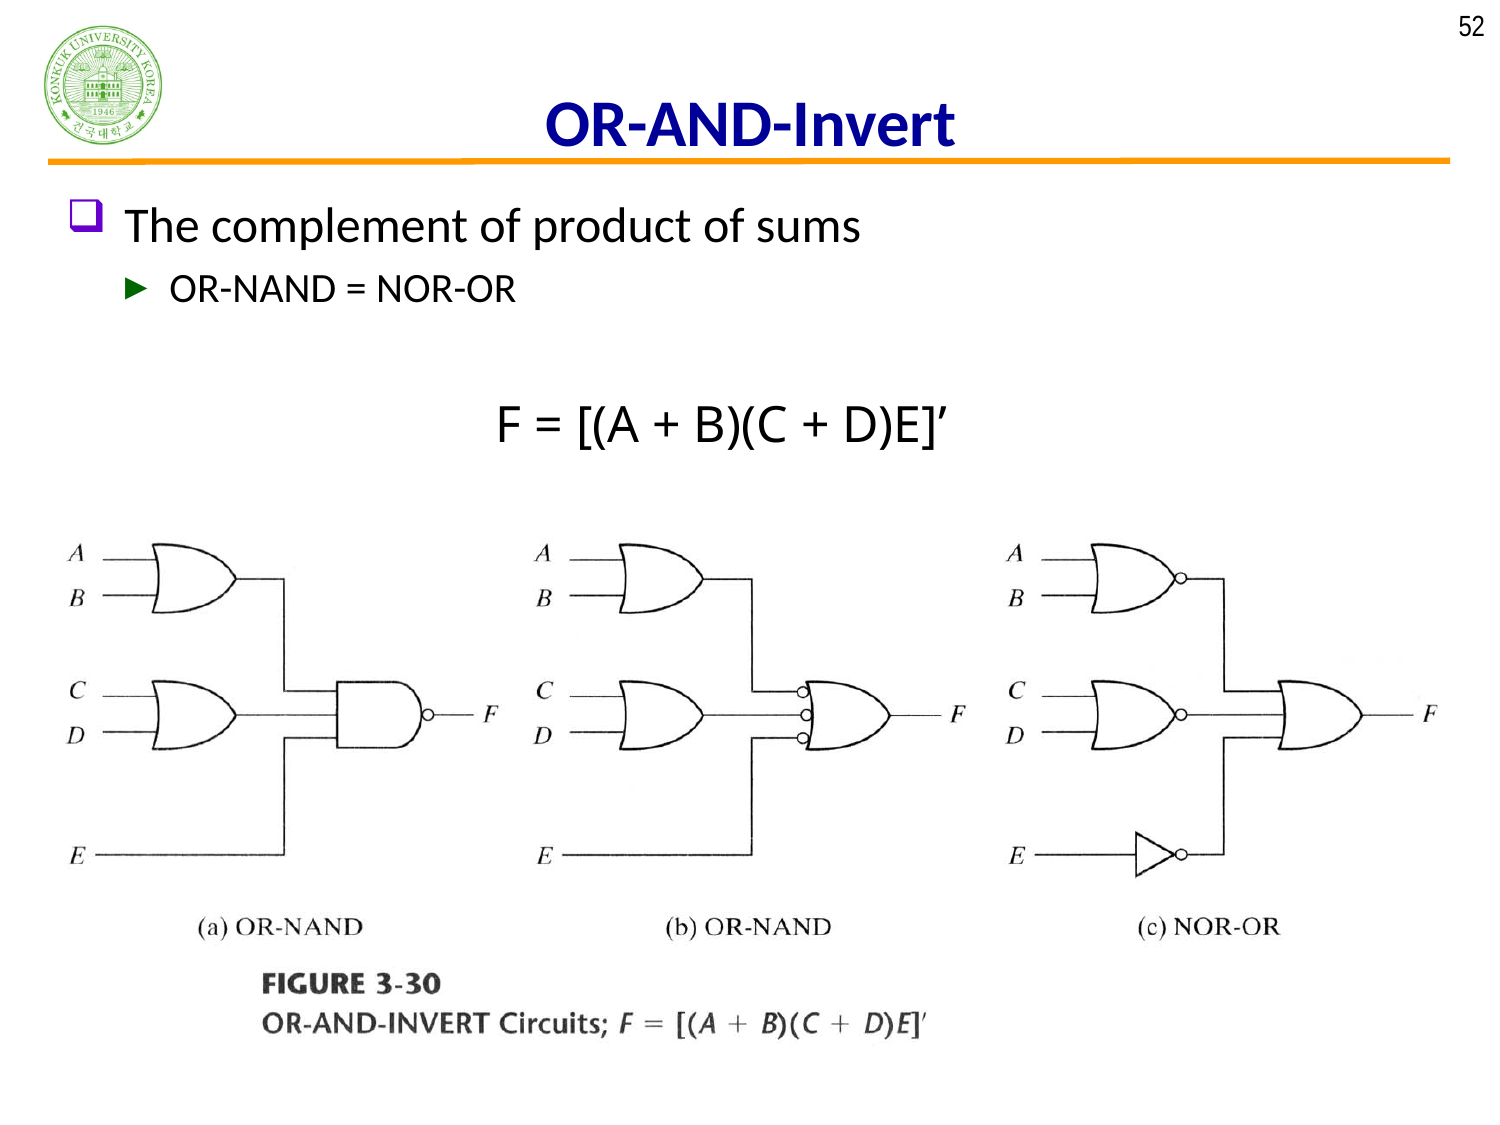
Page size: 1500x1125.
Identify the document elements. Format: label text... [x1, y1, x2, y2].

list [0, 503, 1500, 1063]
text_box F = [(A + B)(C + D)E]’ [480, 385, 962, 460]
title OR-AND-Invert [51, 54, 1452, 184]
slide_number 52 [1115, 0, 1500, 48]
picture [35, 19, 172, 148]
list The complement of product of sums OR-NAND = NOR-OR [51, 184, 1453, 501]
